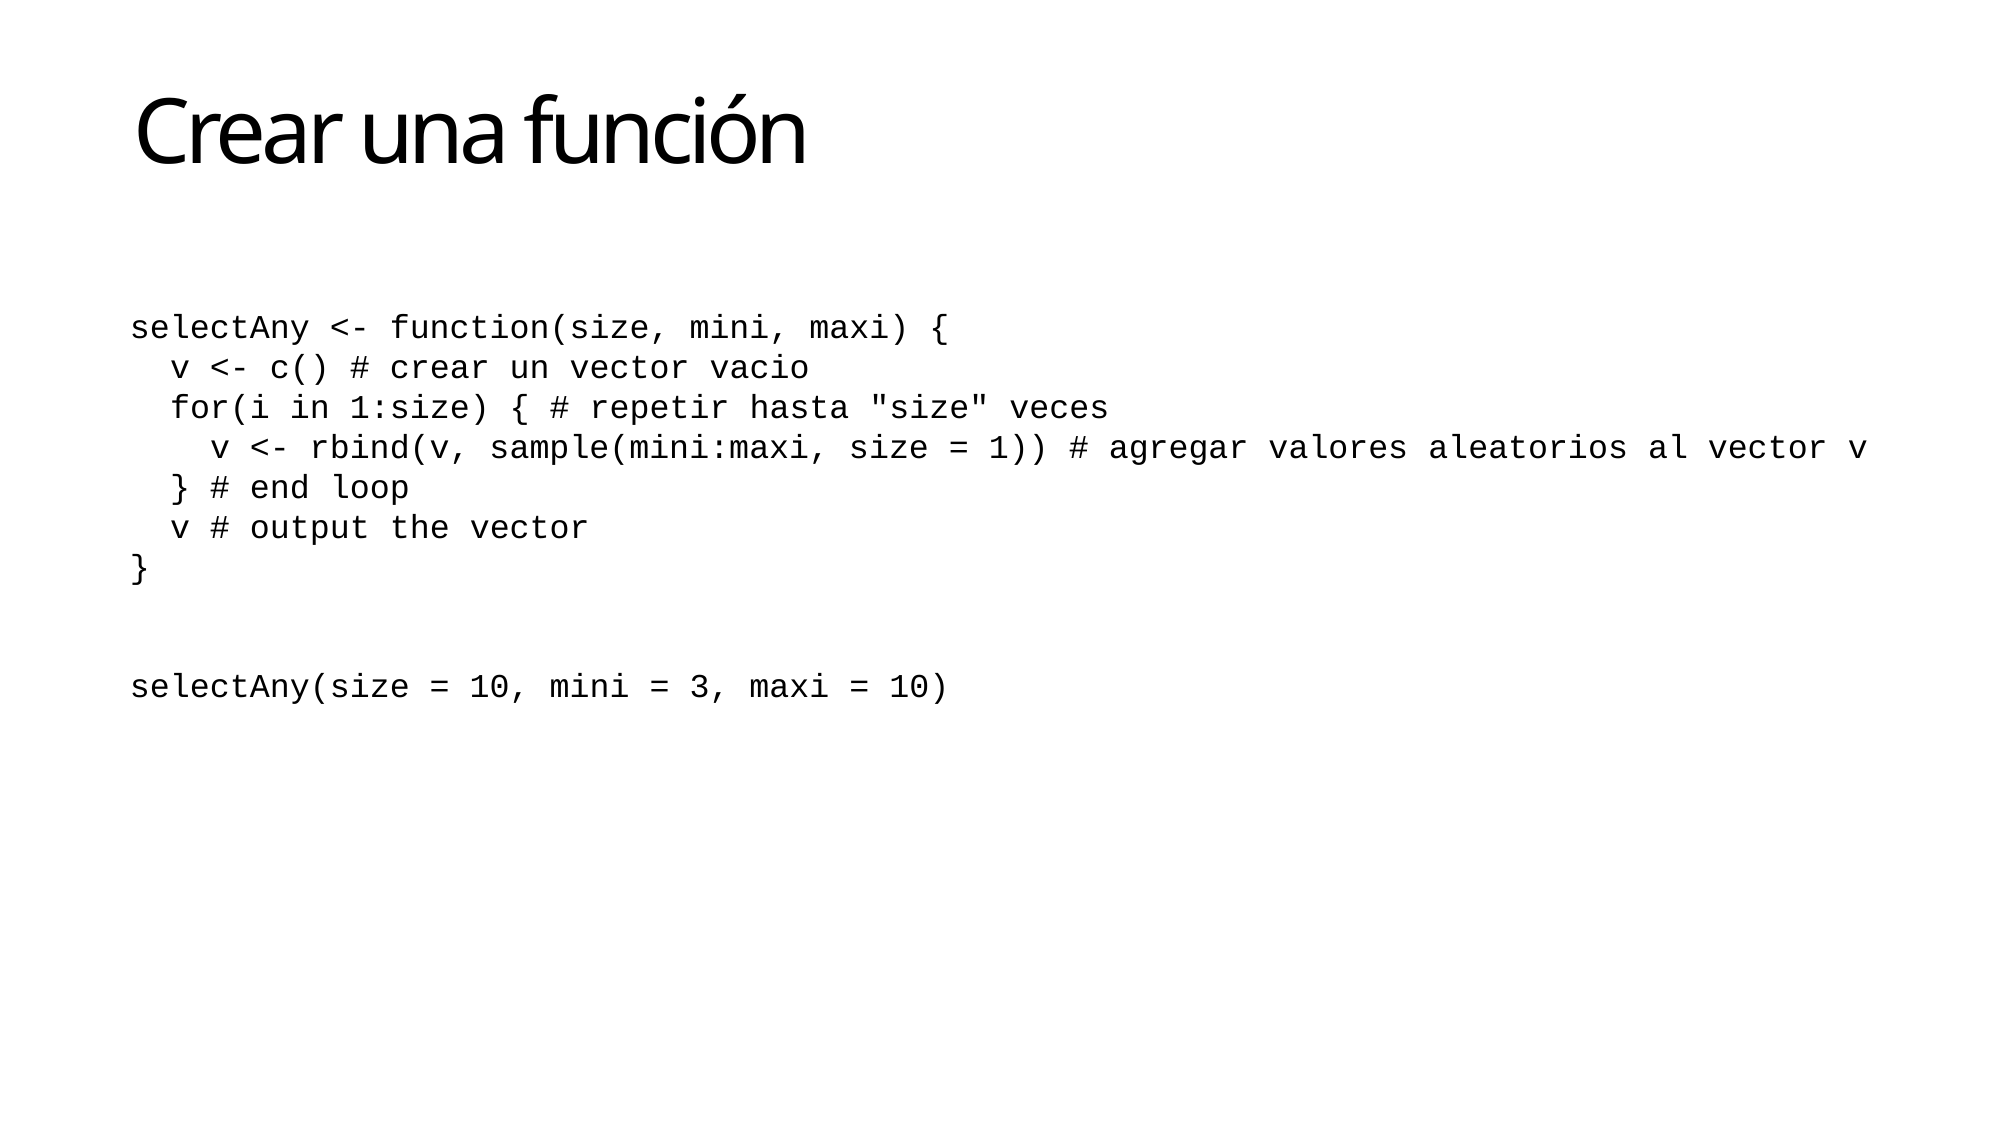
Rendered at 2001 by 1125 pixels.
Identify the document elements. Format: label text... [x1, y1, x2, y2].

text_box selectAny <- function(size, mini, maxi) { v <- c() # crear un vector vacio for(i in 1:size) { # repetir hasta "size" veces v <- rbind(v, sample(mini:maxi, size = 1)) # agregar valores aleatorios al vector v } # end loop v # output the vector } selectAny(size = 10, mini = 3, maxi = 10) [115, 297, 1975, 712]
text_box Crear una función [131, 69, 1184, 181]
